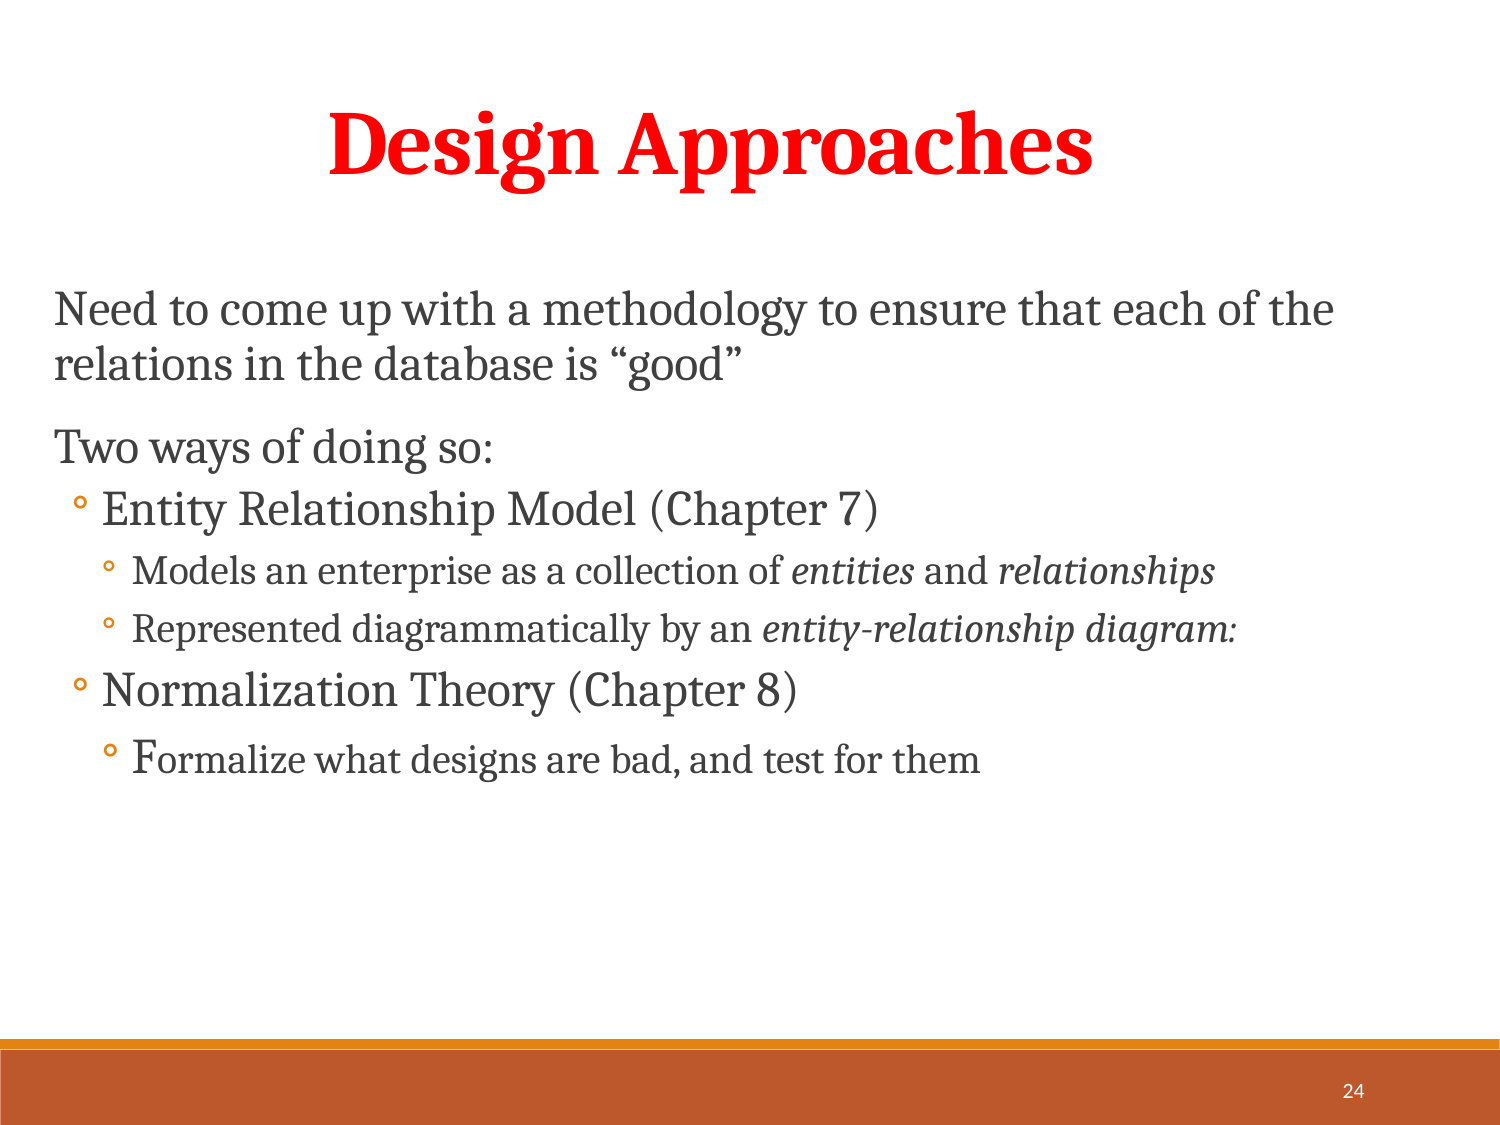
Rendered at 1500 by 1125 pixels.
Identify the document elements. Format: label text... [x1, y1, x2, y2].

slide_number 24 [1218, 1059, 1380, 1120]
title Design Approaches [64, 37, 1359, 201]
list Need to come up with a methodology to ensure that each of the relations in the database is “good” Two ways of doing so: Entity Relationship Model (Chapter 7) Models an enterprise as a collection of entities and relationships Represented diagrammatically by an entity-relationship diagram: Normalization Theory (Chapter 8) Formalize what designs are bad, and test for them [38, 275, 1500, 999]
